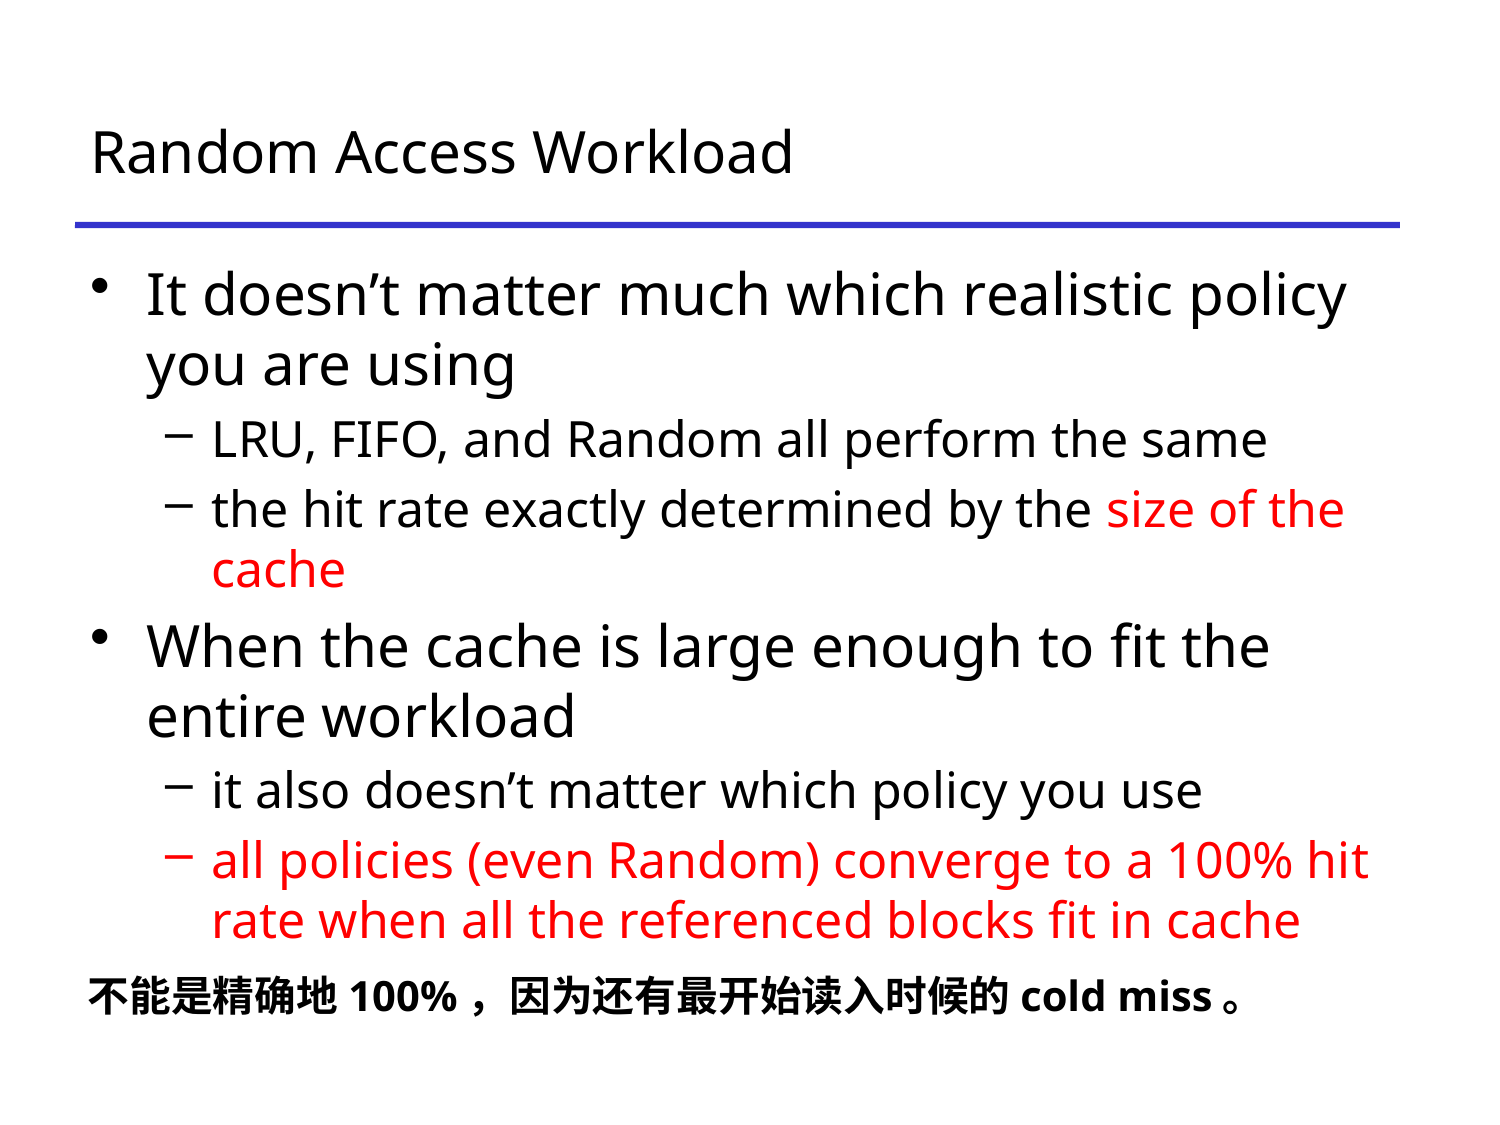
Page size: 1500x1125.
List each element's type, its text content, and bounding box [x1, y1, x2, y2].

list It doesn’t matter much which realistic policy you are using LRU, FIFO, and Random all perform the same the hit rate exactly determined by the size of the cache When the cache is large enough to fit the entire workload it also doesn’t matter which policy you use all policies (even Random) converge to a 100% hit rate when all the referenced blocks fit in cache [74, 249, 1401, 1026]
text_box 不能是精确地100%，因为还有最开始读入时候的cold miss。 [72, 962, 1280, 1028]
title Random Access Workload [74, 74, 1401, 226]
